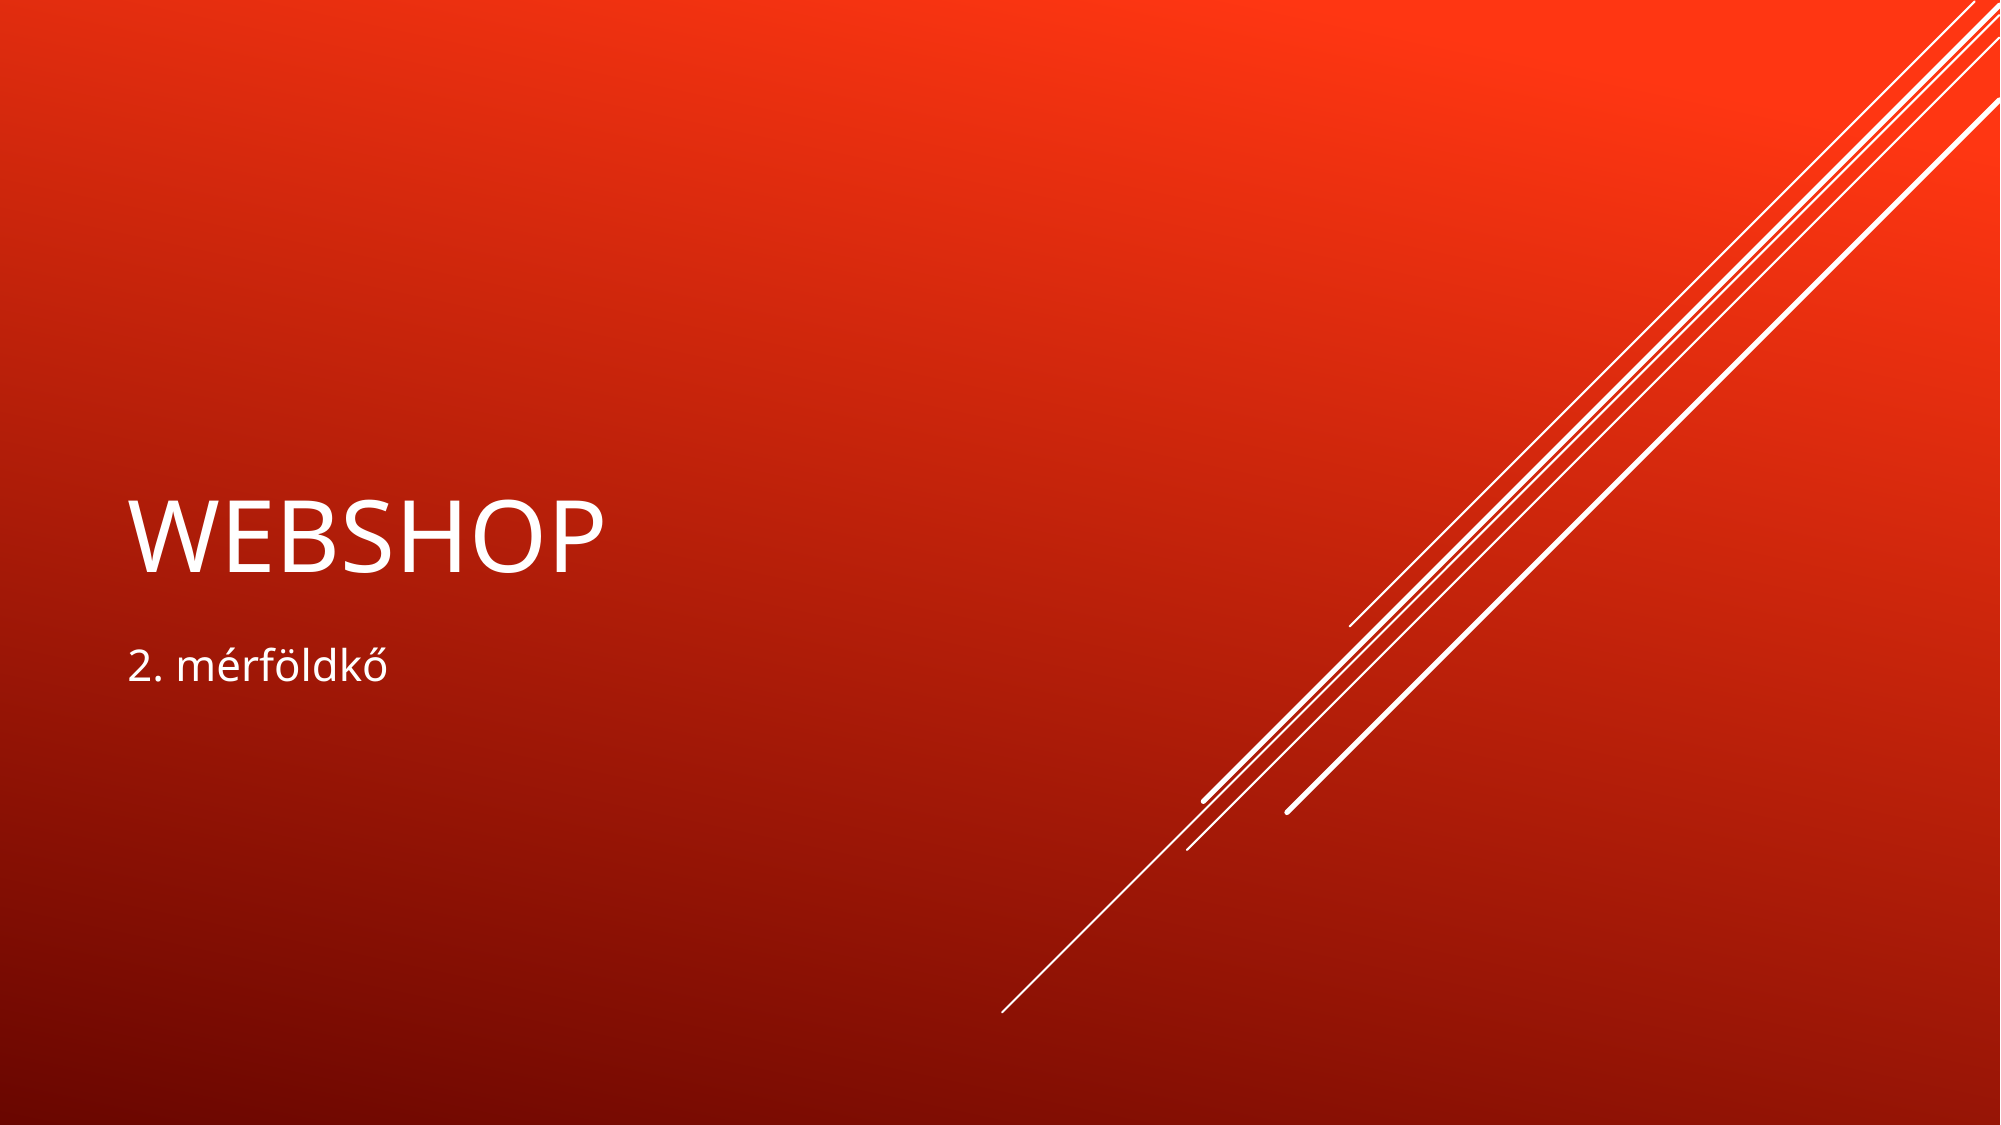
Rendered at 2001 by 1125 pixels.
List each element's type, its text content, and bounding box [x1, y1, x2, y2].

title Webshop [112, 112, 1425, 600]
subtitle 2. mérföldkő [112, 630, 1163, 950]
